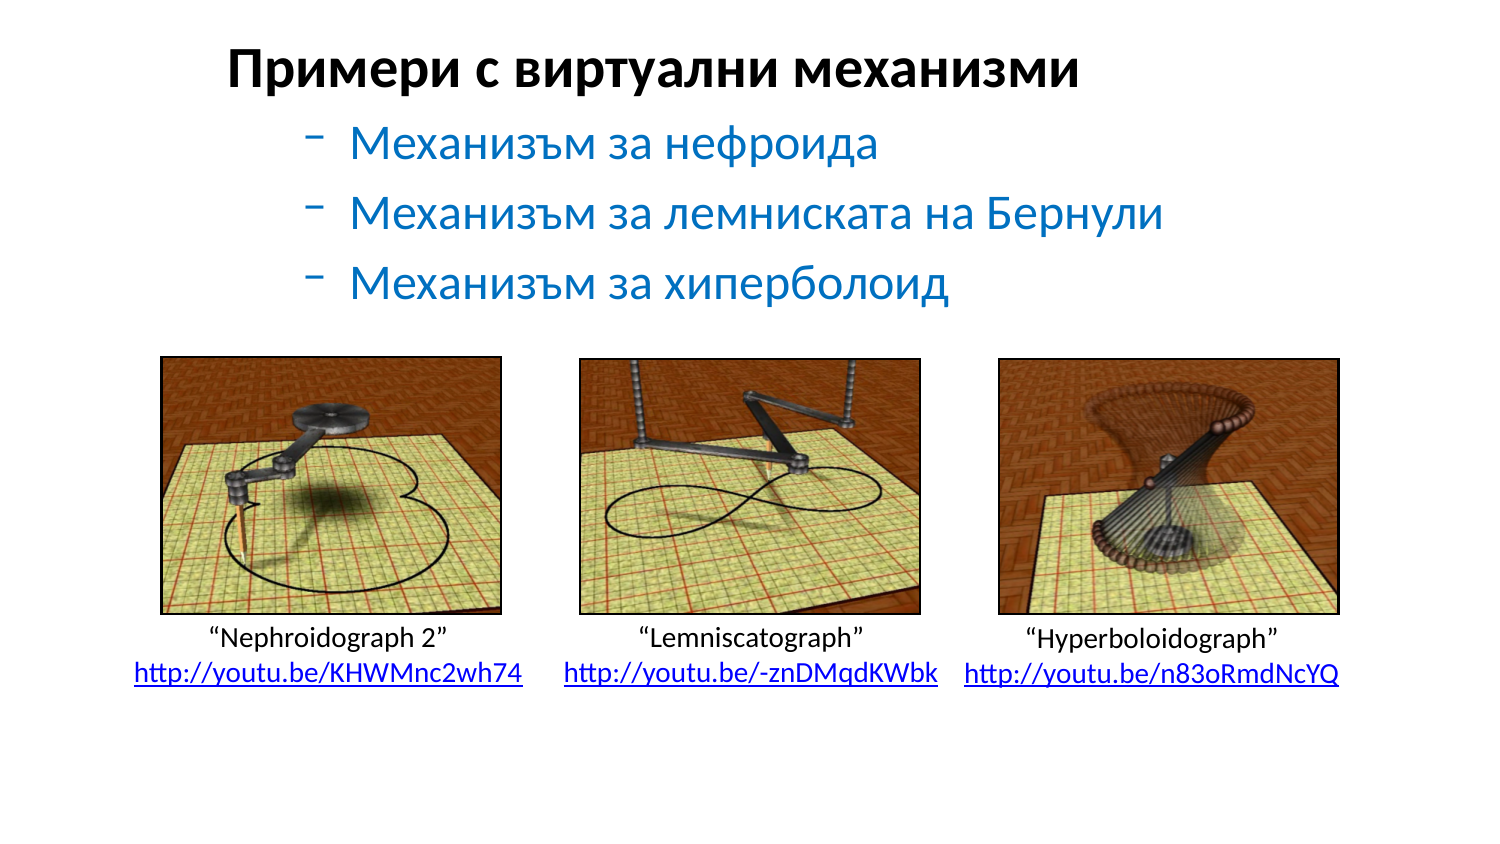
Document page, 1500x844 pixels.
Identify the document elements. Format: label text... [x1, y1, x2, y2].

picture [999, 359, 1338, 614]
text_box “Nephroidograph 2” http://youtu.be/KHWMnc2wh74 [107, 611, 548, 696]
list Примери с виртуални механизми Механизъм за нефроида Механизъм за лемниската на Бернули Механизъм за хиперболоид [212, 21, 1500, 797]
text_box “Hyperboloidograph” http://youtu.be/n83oRmdNcYQ [949, 611, 1355, 697]
text_box “Lemniscatograph” http://youtu.be/-znDMqdKWbk [548, 611, 949, 696]
picture [162, 357, 501, 614]
picture [580, 359, 919, 614]
